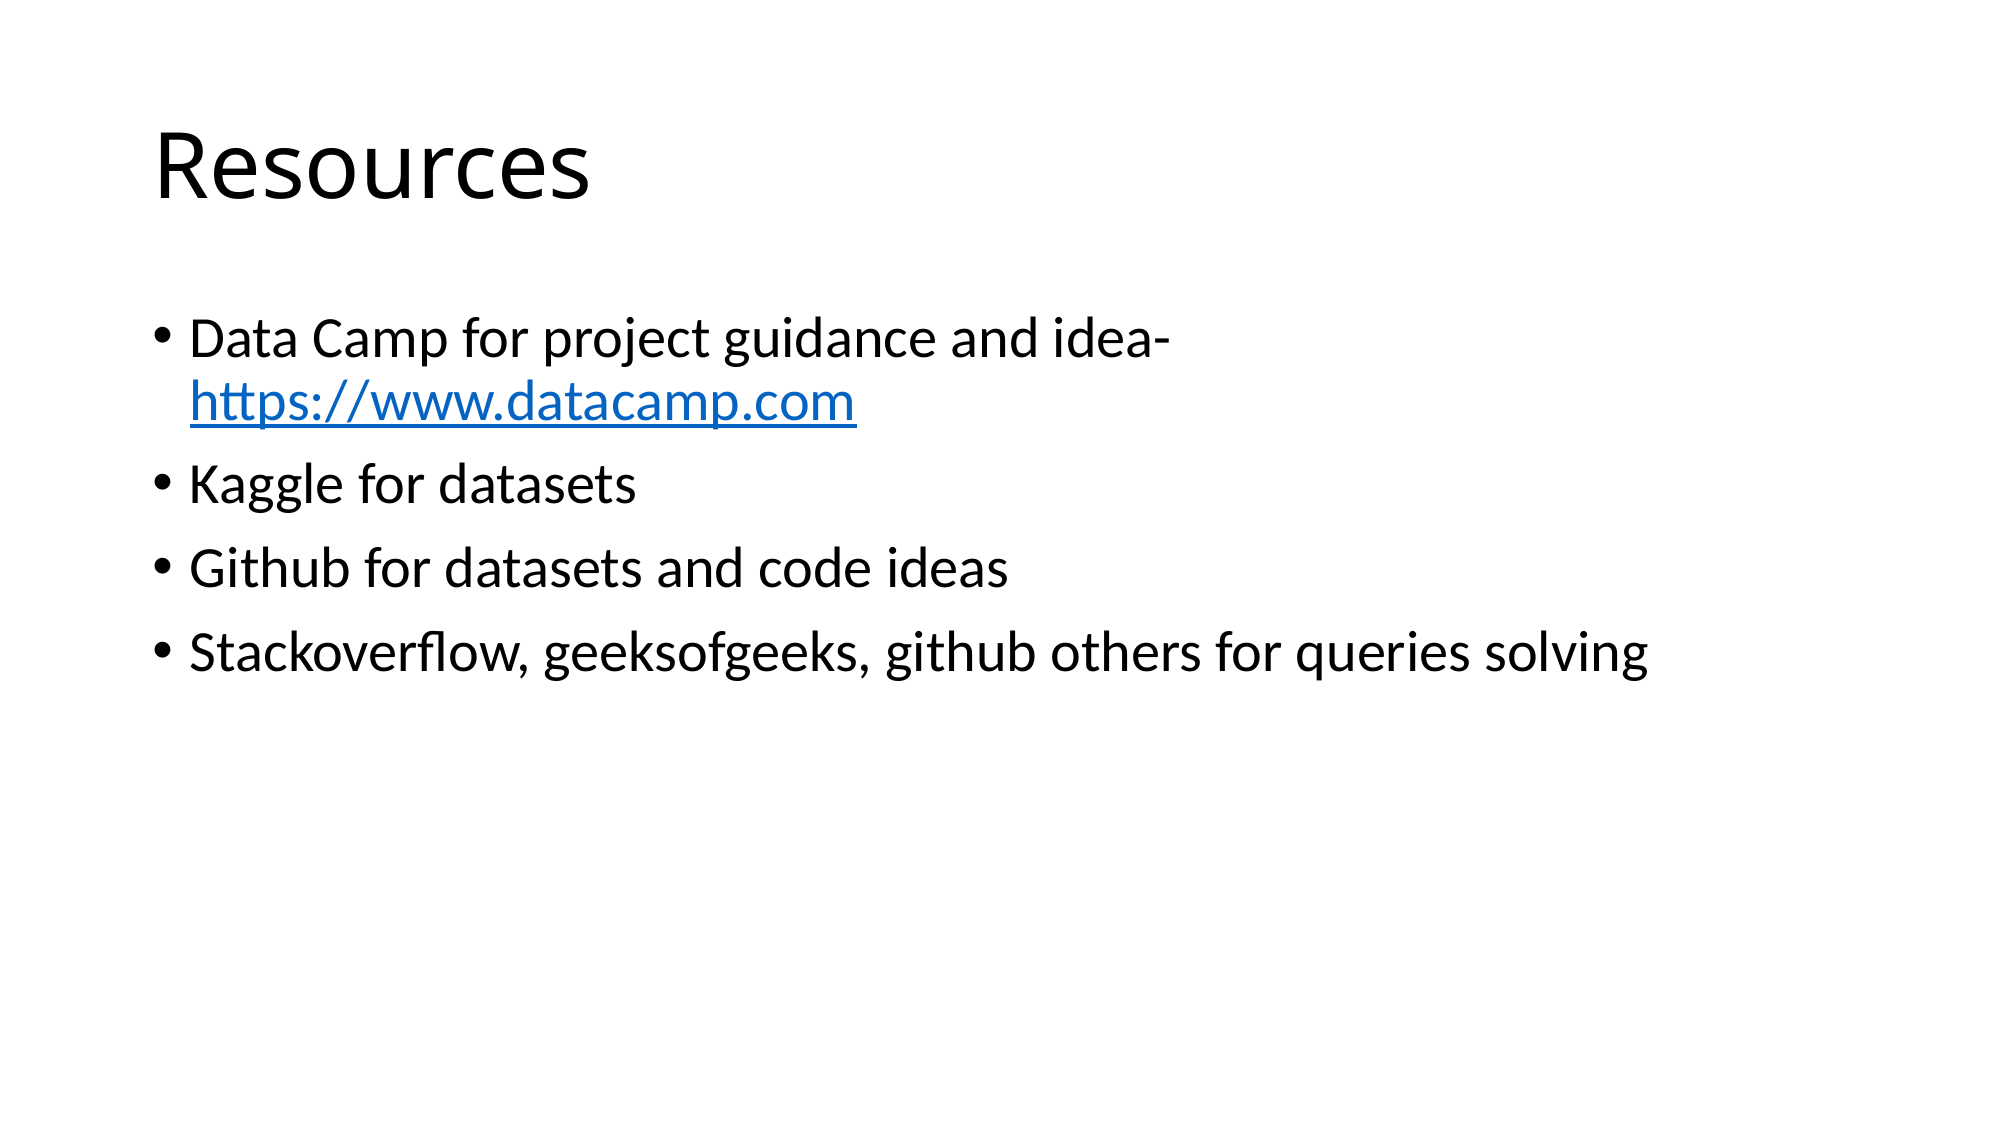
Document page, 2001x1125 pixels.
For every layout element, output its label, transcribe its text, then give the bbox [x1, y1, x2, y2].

list Data Camp for project guidance and idea- https://www.datacamp.com Kaggle for datasets Github for datasets and code ideas Stackoverflow, geeksofgeeks, github others for queries solving [137, 299, 1863, 1014]
title Resources [137, 59, 1863, 278]
